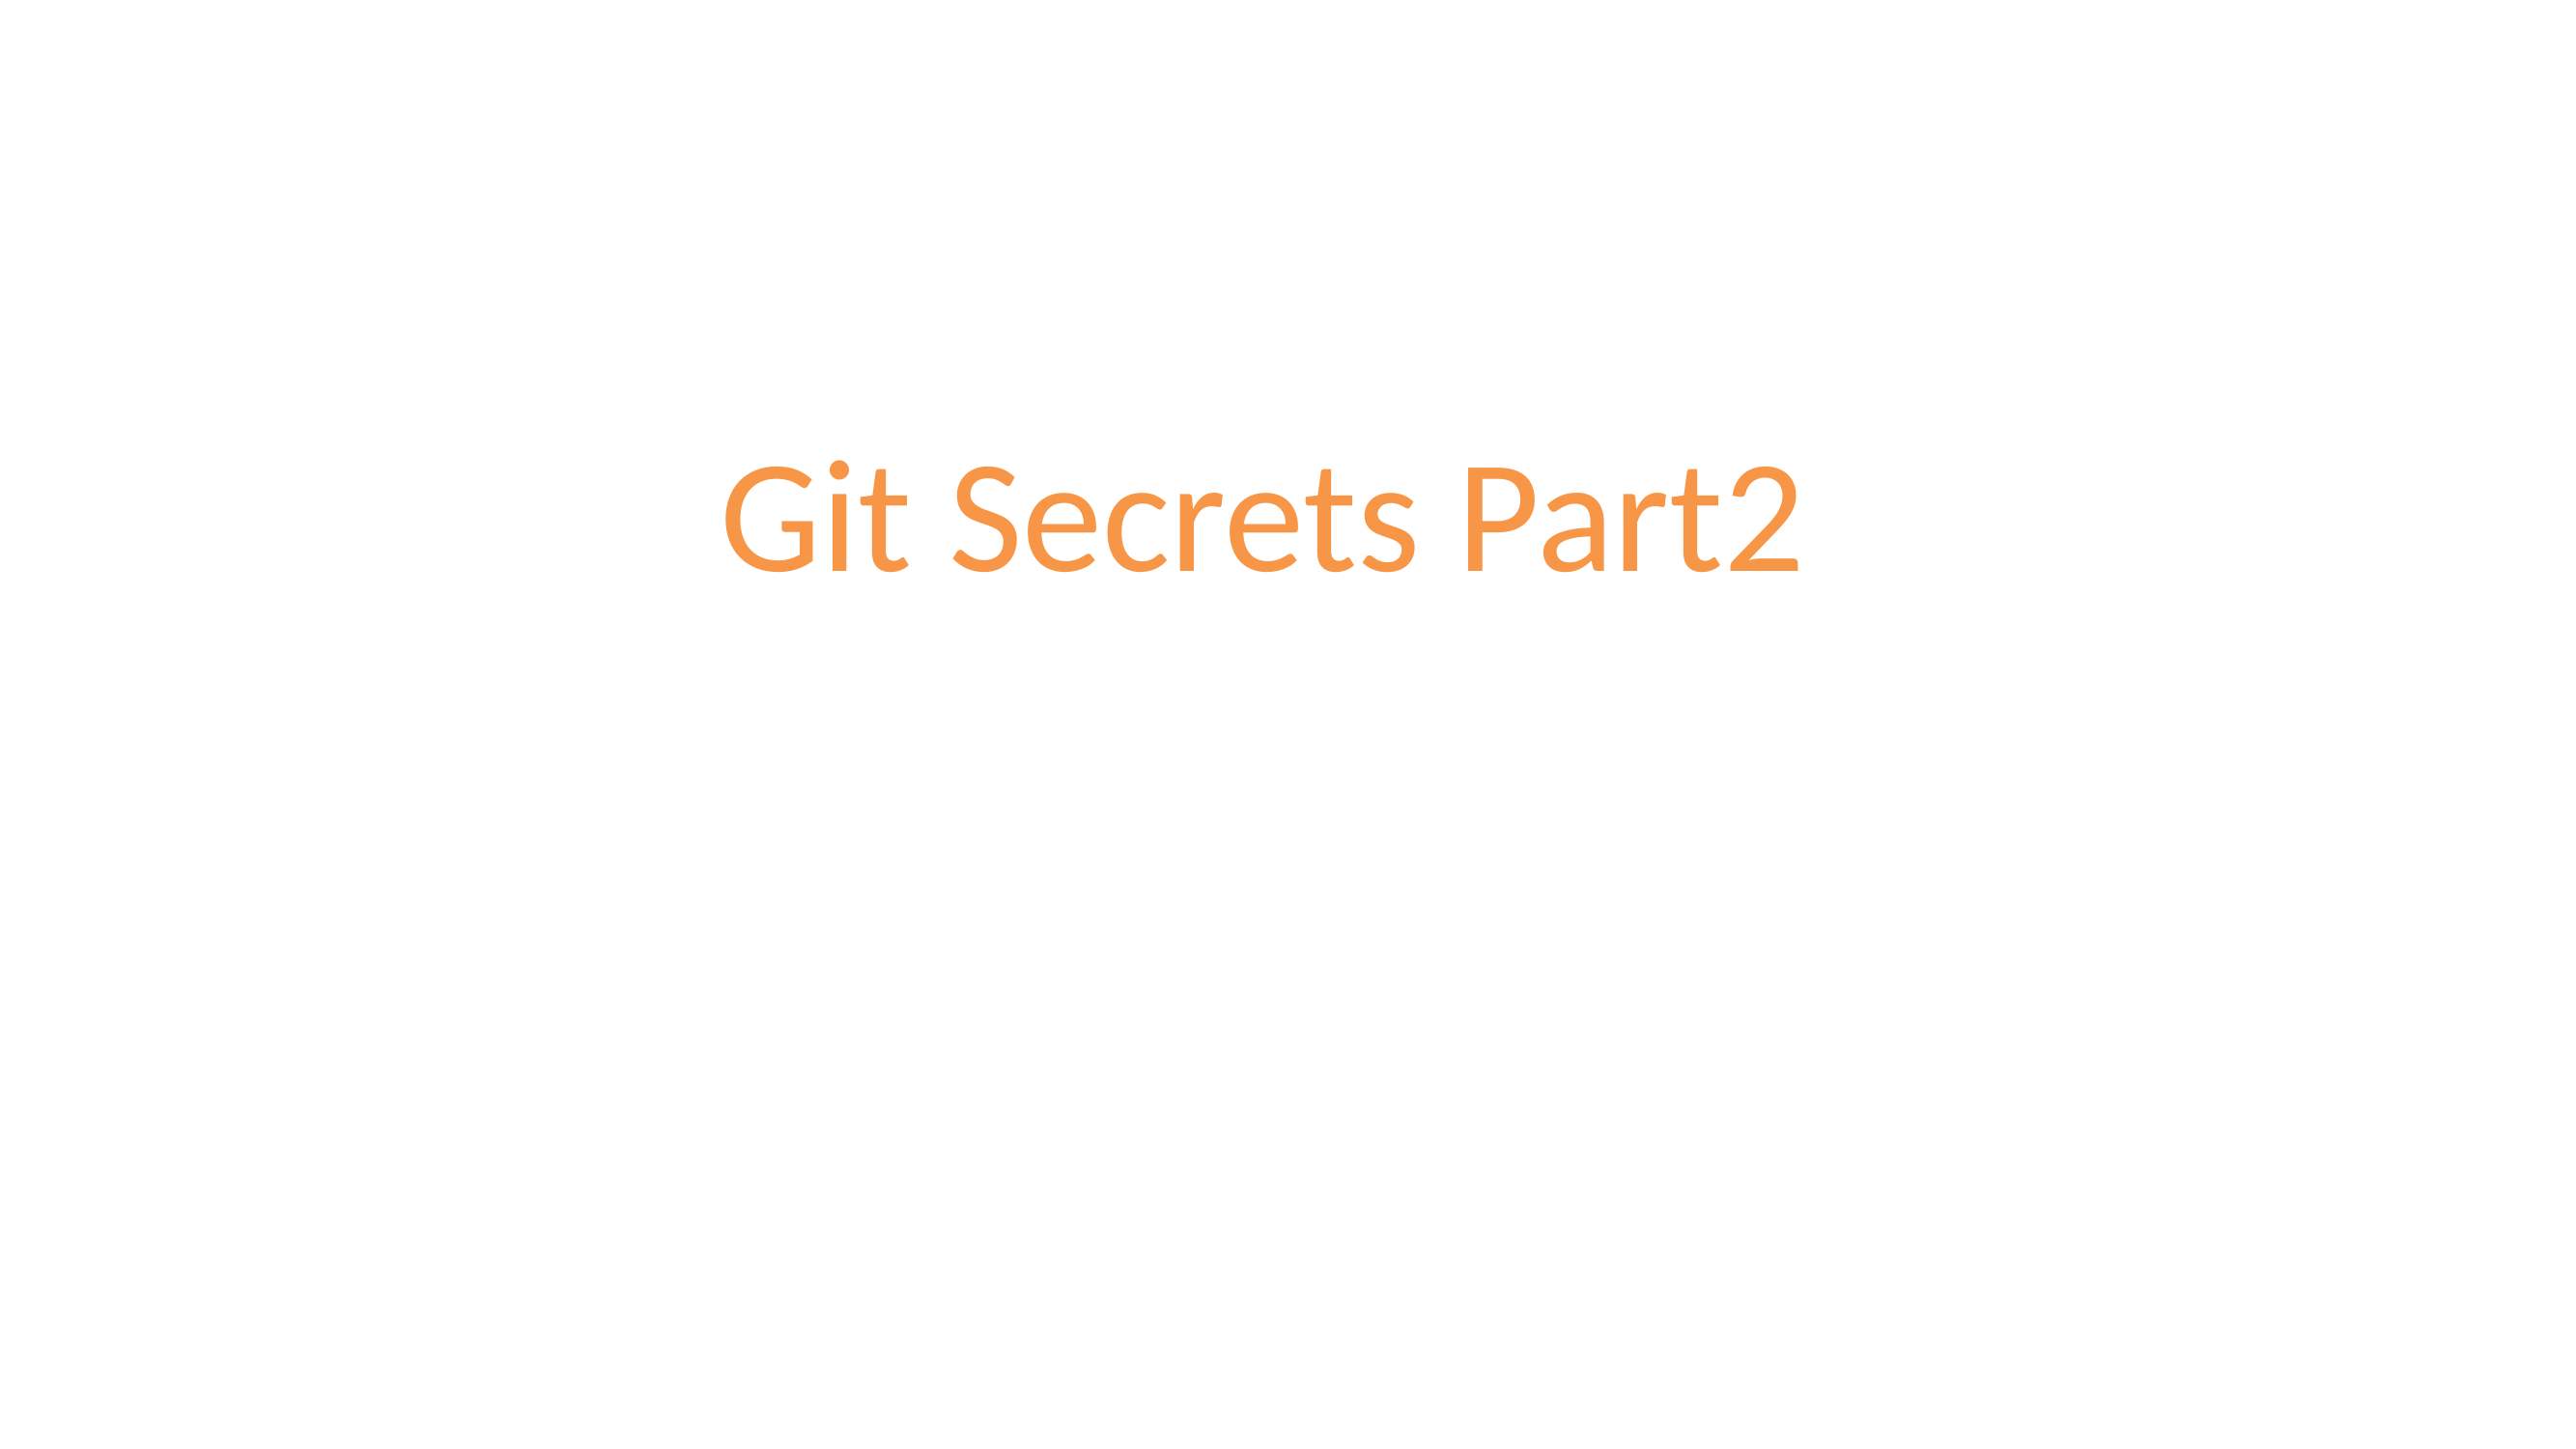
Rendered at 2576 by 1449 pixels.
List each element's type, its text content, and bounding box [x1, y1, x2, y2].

title Git Secrets Part2 [720, 411, 2379, 606]
